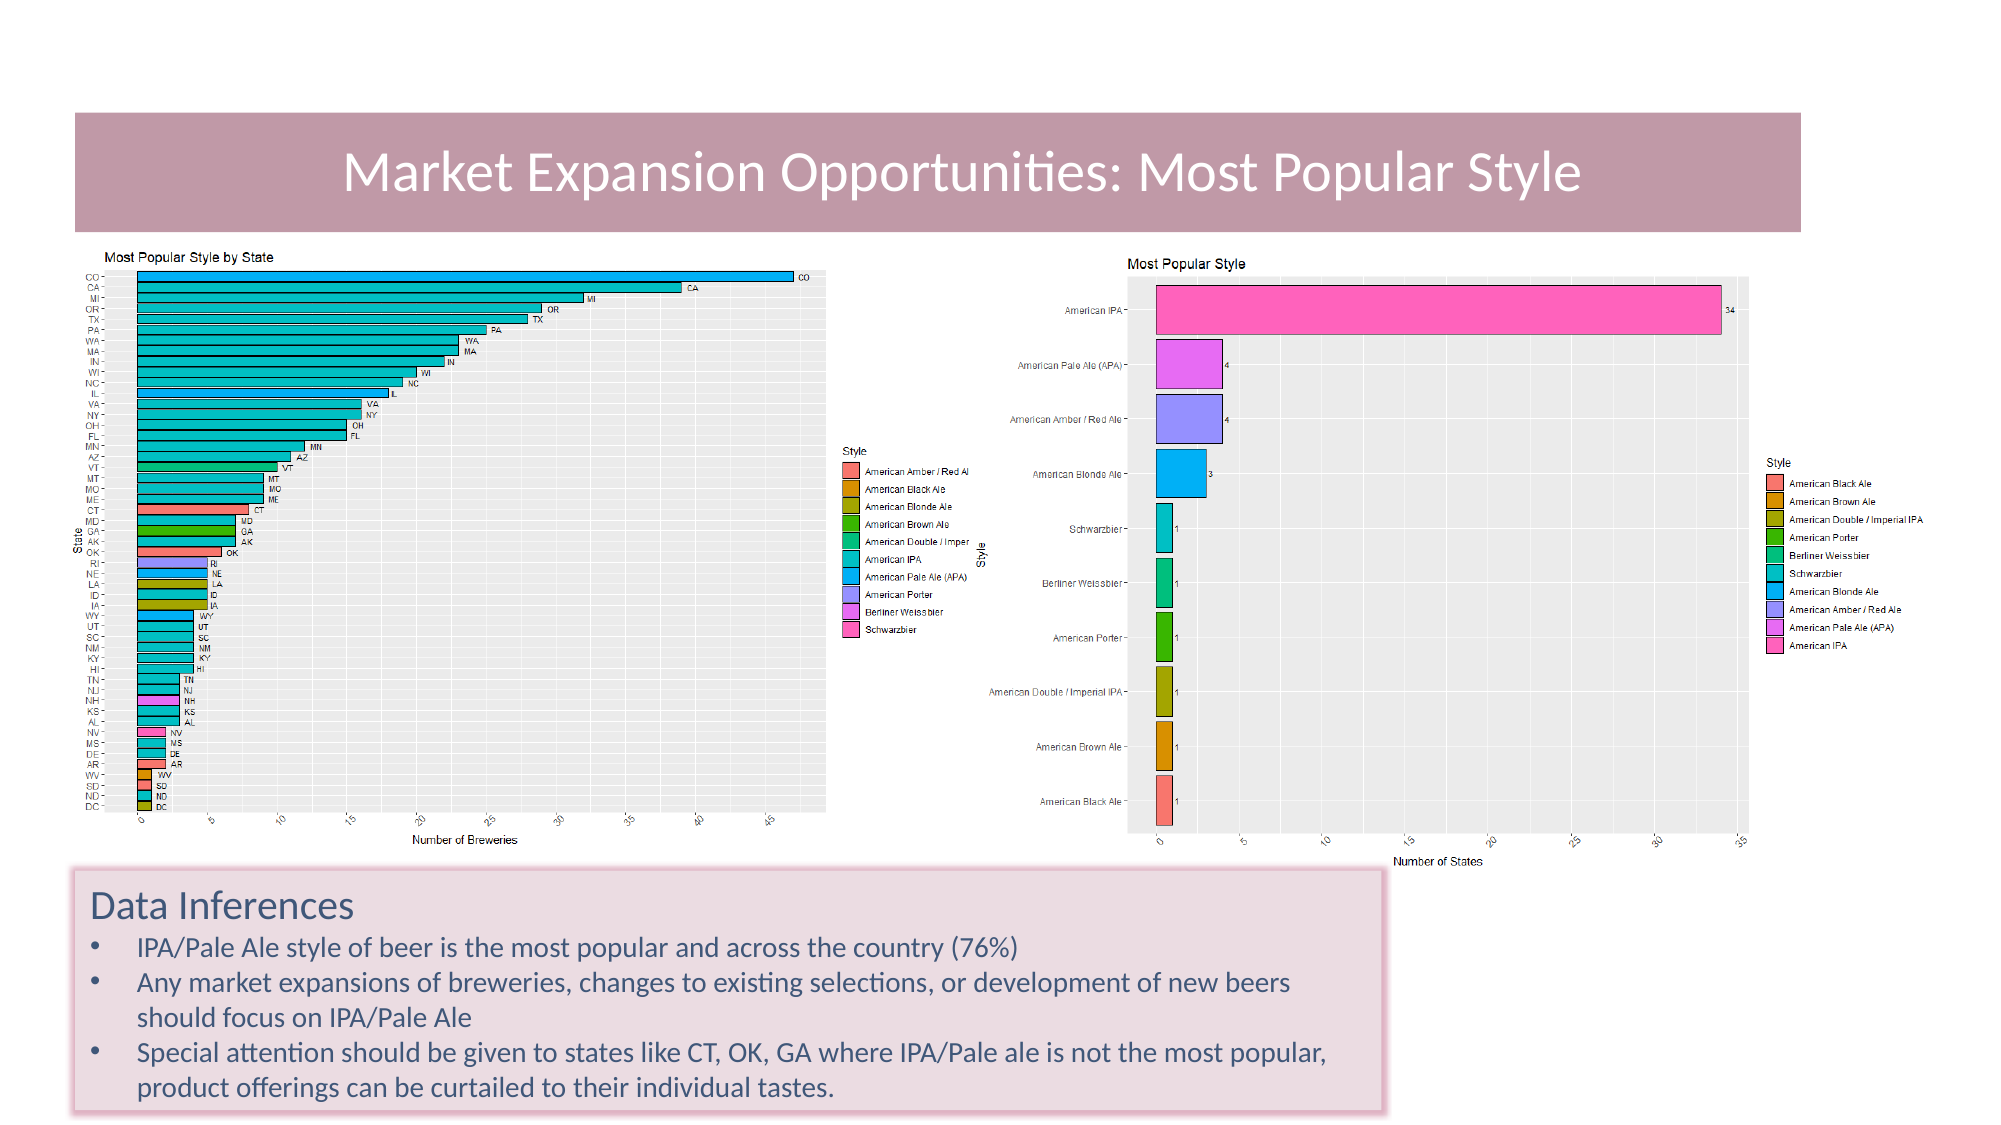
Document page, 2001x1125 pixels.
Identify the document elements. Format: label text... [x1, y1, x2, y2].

list Market Expansion Opportunities: Most Popular Style [75, 112, 1801, 233]
picture [66, 245, 1934, 873]
text_box Data Inferences IPA/Pale Ale style of beer is the most popular and across the country (76%) Any market expansions of breweries, changes to existing selections, or development of new beers should focus on IPA/Pale Ale Special attention should be given to states like CT, OK, GA where IPA/Pale ale is not the most popular, product offerings can be curtailed to their individual tastes. [75, 870, 1382, 1111]
